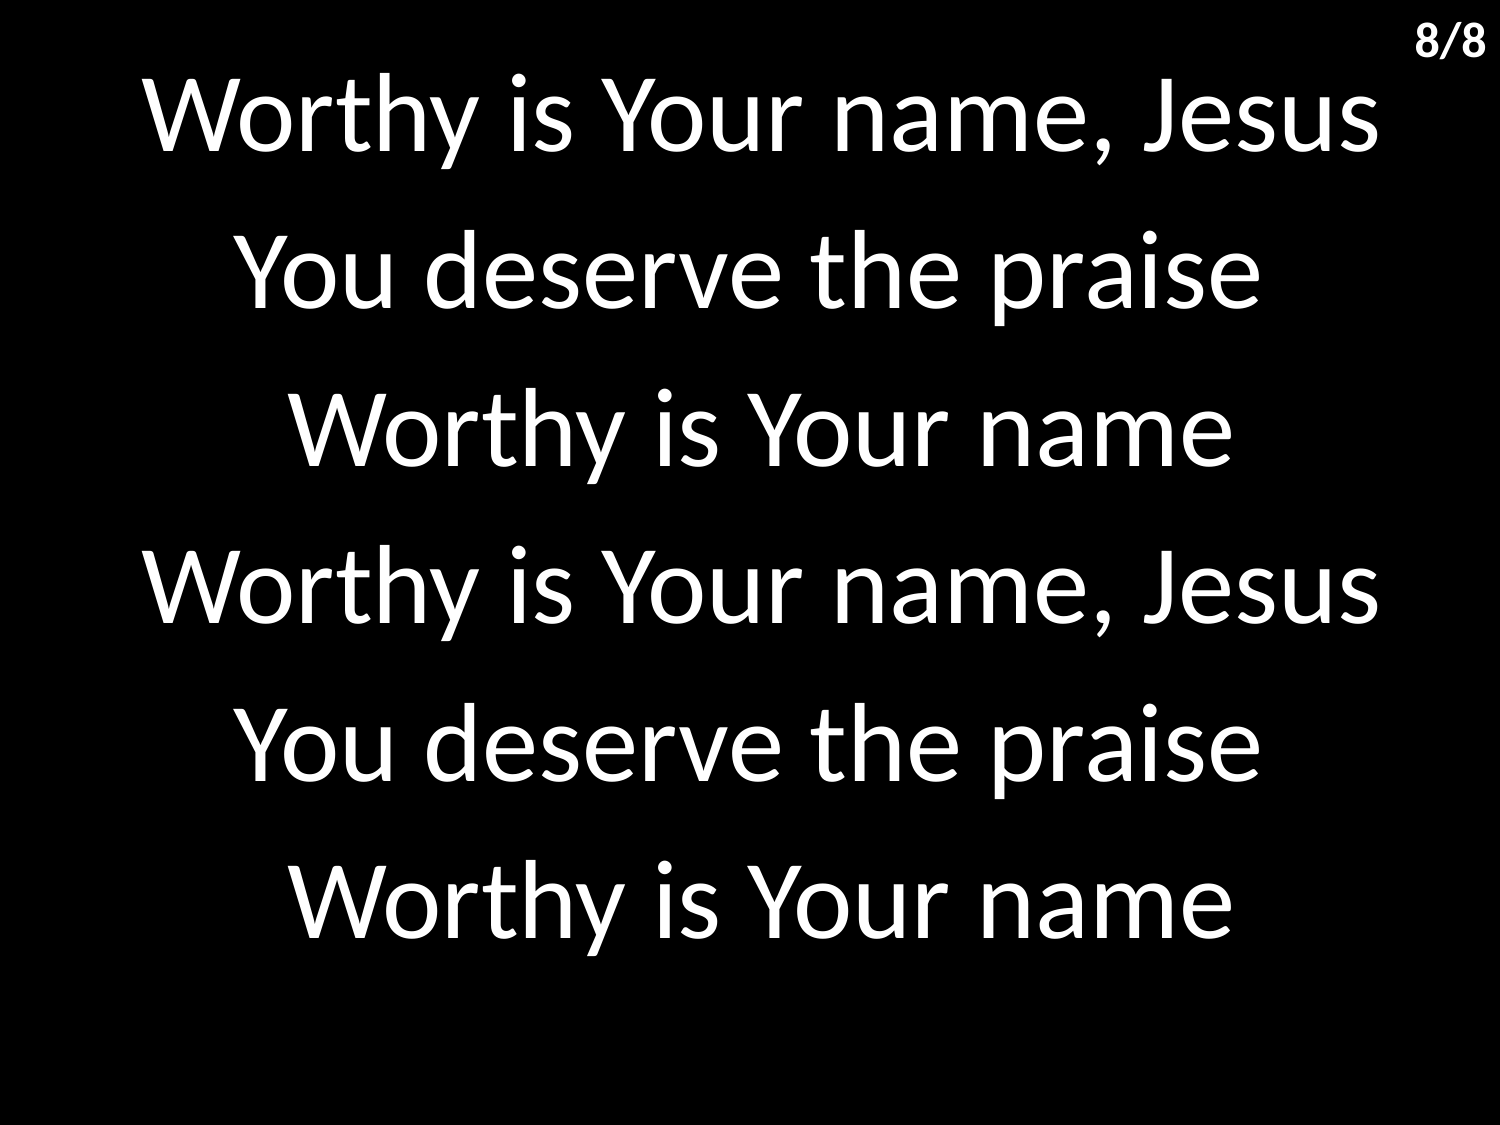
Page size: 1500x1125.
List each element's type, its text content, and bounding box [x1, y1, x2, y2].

text_box 8/8 [1399, 0, 1500, 75]
subtitle Worthy is Your name, Jesus You deserve the praise Worthy is Your name Worthy is Your name, Jesus You deserve the praise Worthy is Your name [53, 30, 1471, 1094]
